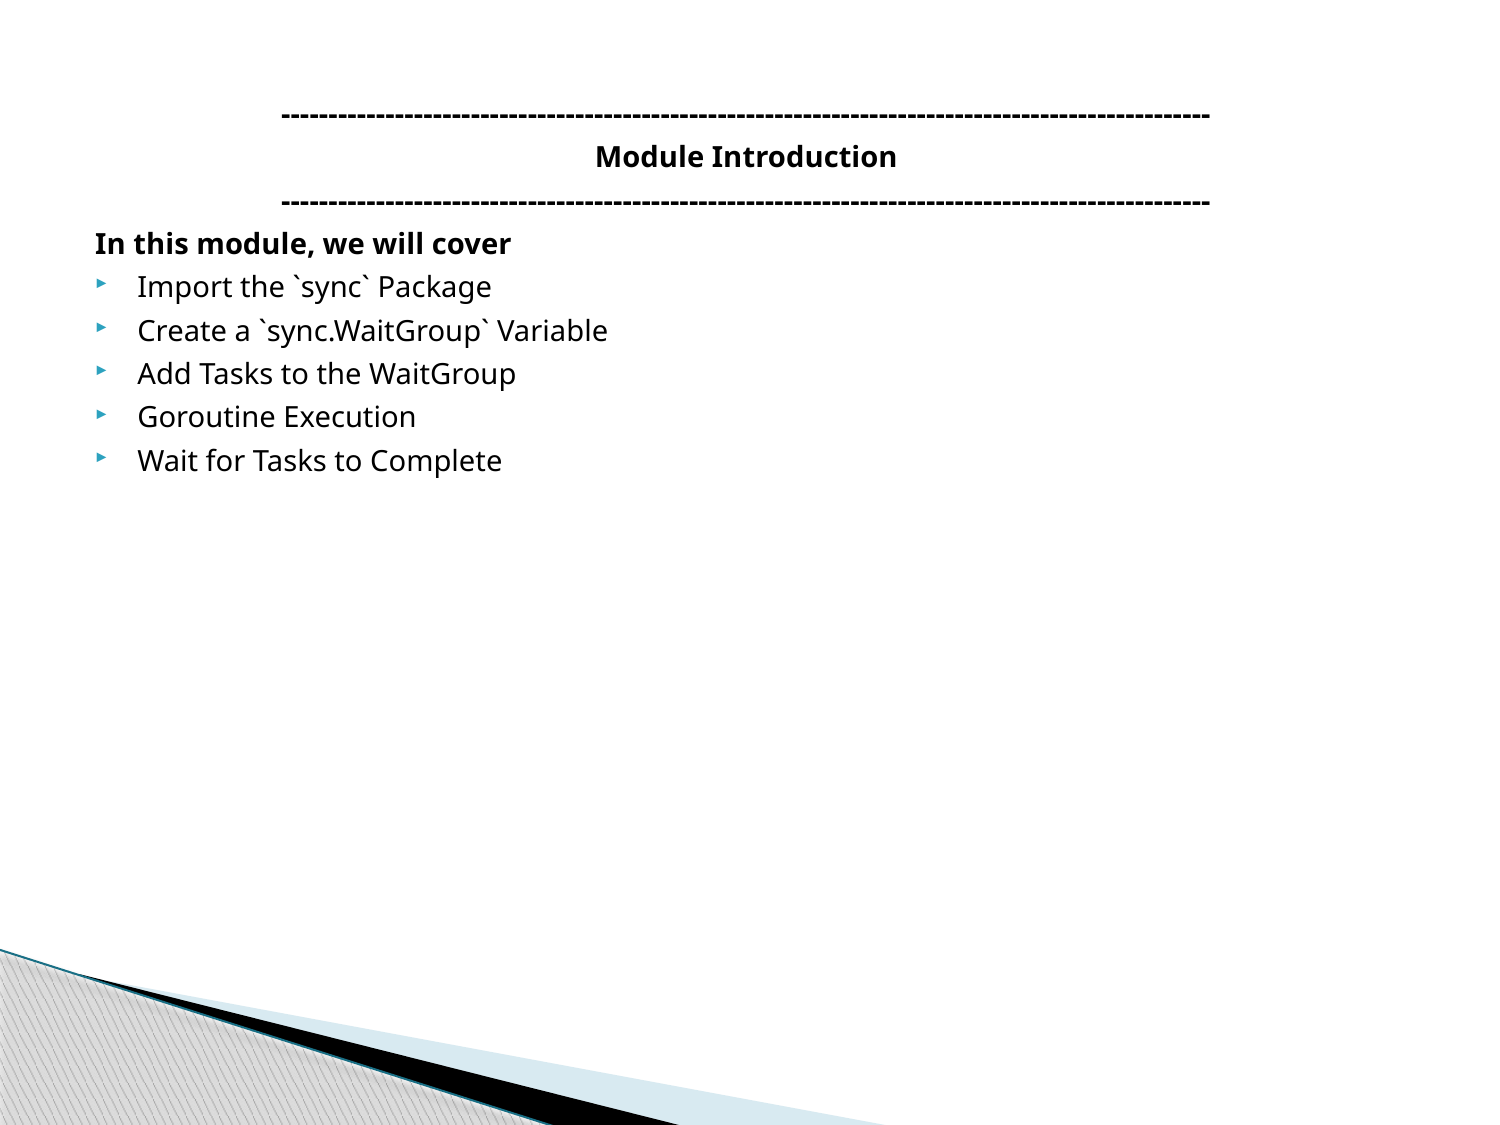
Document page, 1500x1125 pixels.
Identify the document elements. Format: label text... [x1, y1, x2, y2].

list -------------------------------------------------------------------------------------------------- Module Introduction -------------------------------------------------------------------------------------------------- In this module, we will cover Import the `sync` Package Create a `sync.WaitGroup` Variable Add Tasks to the WaitGroup Goroutine Execution Wait for Tasks to Complete [62, 87, 1413, 1050]
